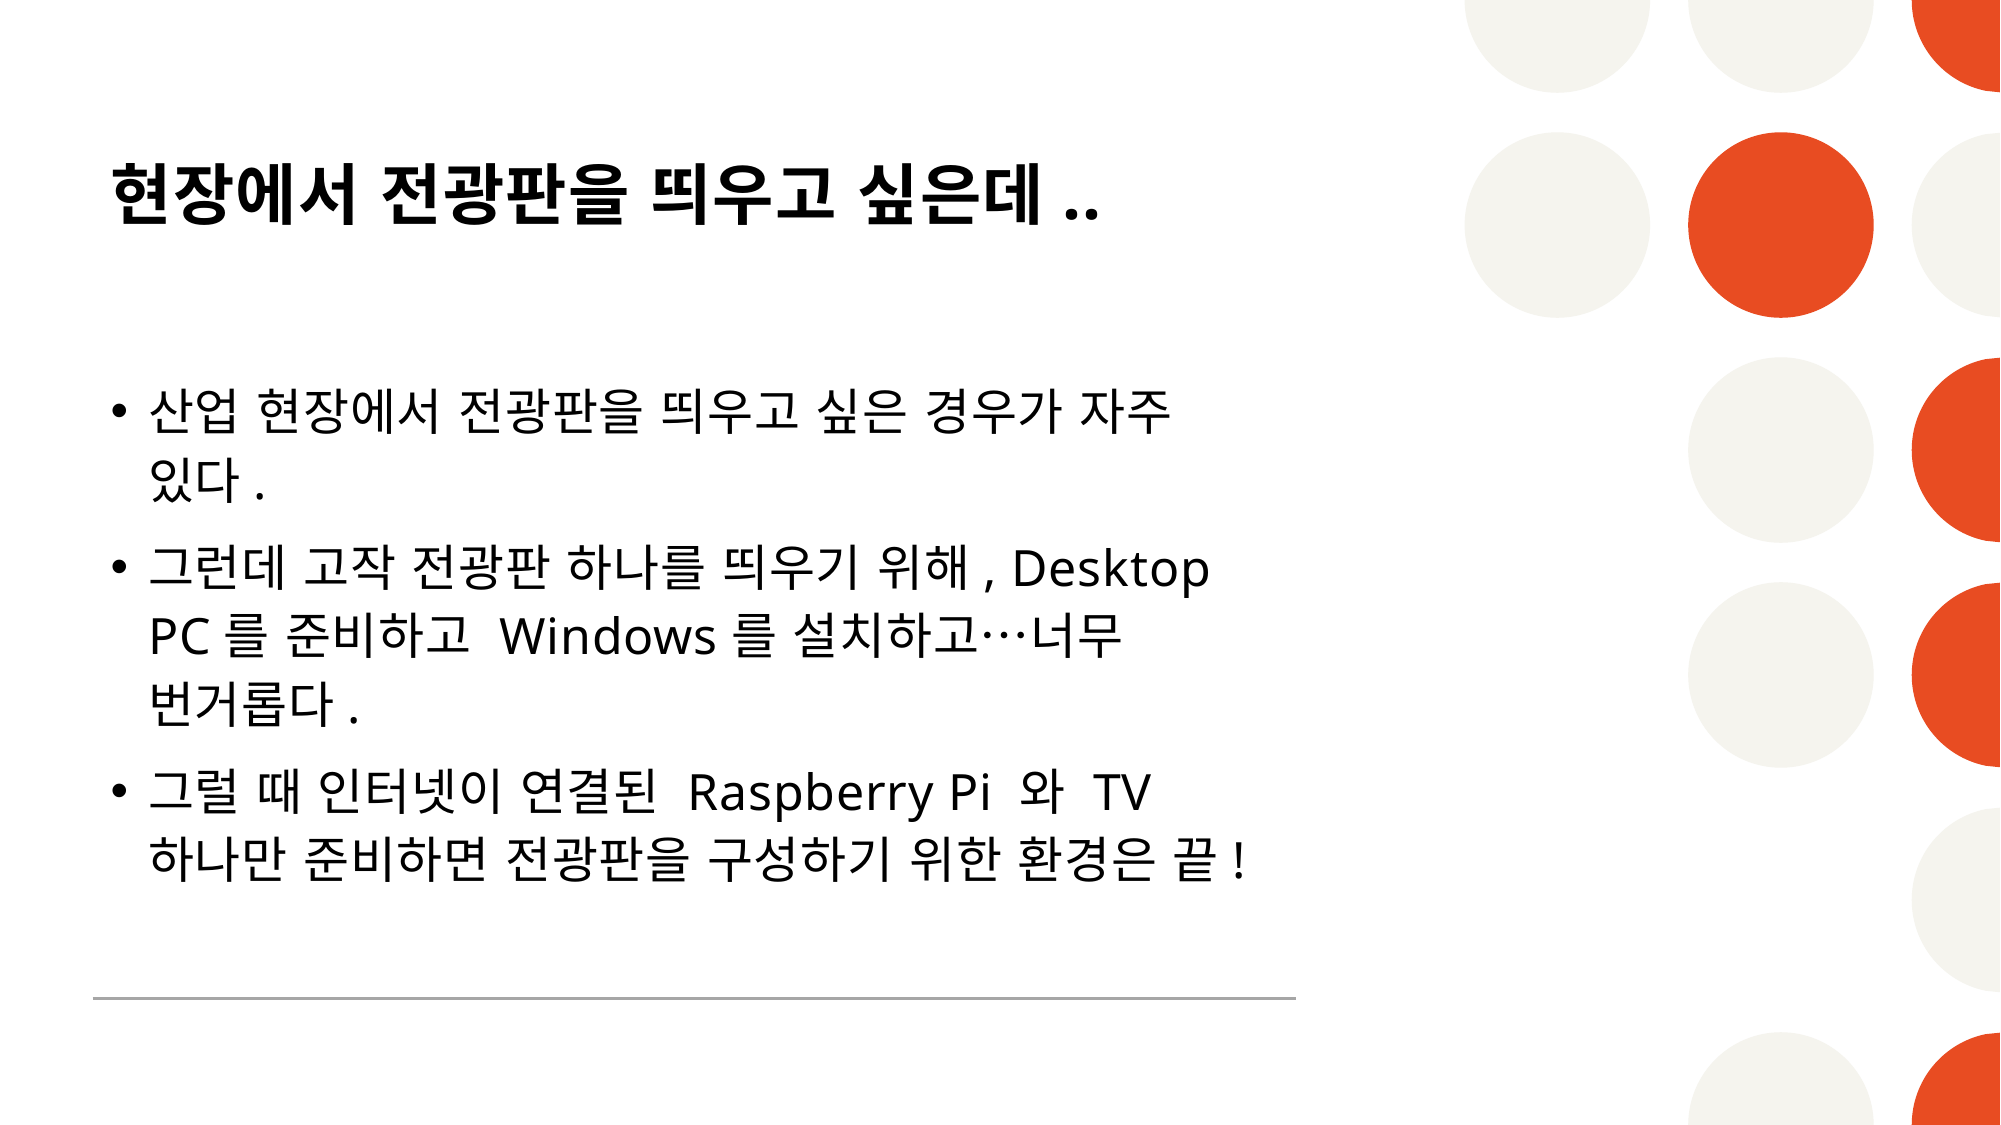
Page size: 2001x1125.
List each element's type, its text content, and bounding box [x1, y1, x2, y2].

title 현장에서 전광판을 띄우고 싶은데.. [92, 126, 1297, 335]
list 산업 현장에서 전광판을 띄우고 싶은 경우가 자주 있다. 그런데 고작 전광판 하나를 띄우기 위해, Desktop PC를 준비하고 Windows를 설치하고…너무 번거롭다. 그럴 때 인터넷이 연결된 Raspberry Pi 와 TV하나만 준비하면 전광판을 구성하기 위한 환경은 끝! [92, 354, 1297, 946]
